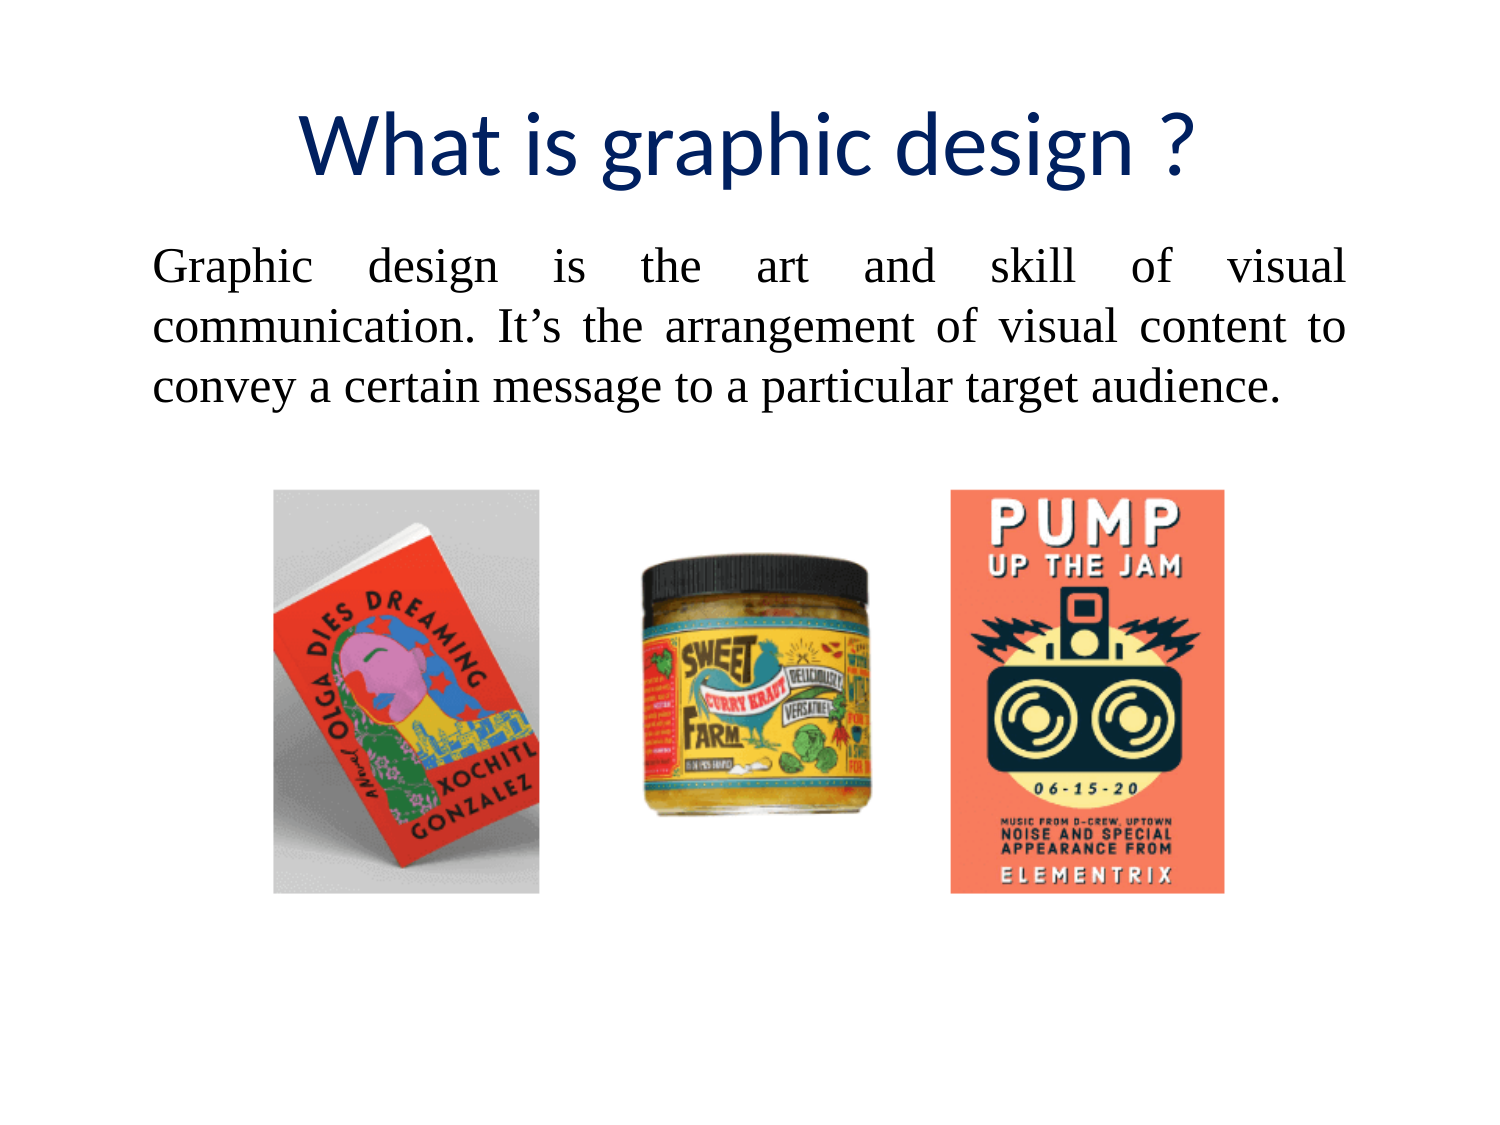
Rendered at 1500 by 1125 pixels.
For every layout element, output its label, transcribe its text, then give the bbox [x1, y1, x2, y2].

picture [269, 487, 1231, 898]
title What is graphic design ? [75, 45, 1425, 233]
text_box Graphic design is the art and skill of visual communication. It’s the arrangement of visual content to convey a certain message to a particular target audience. [137, 224, 1363, 420]
